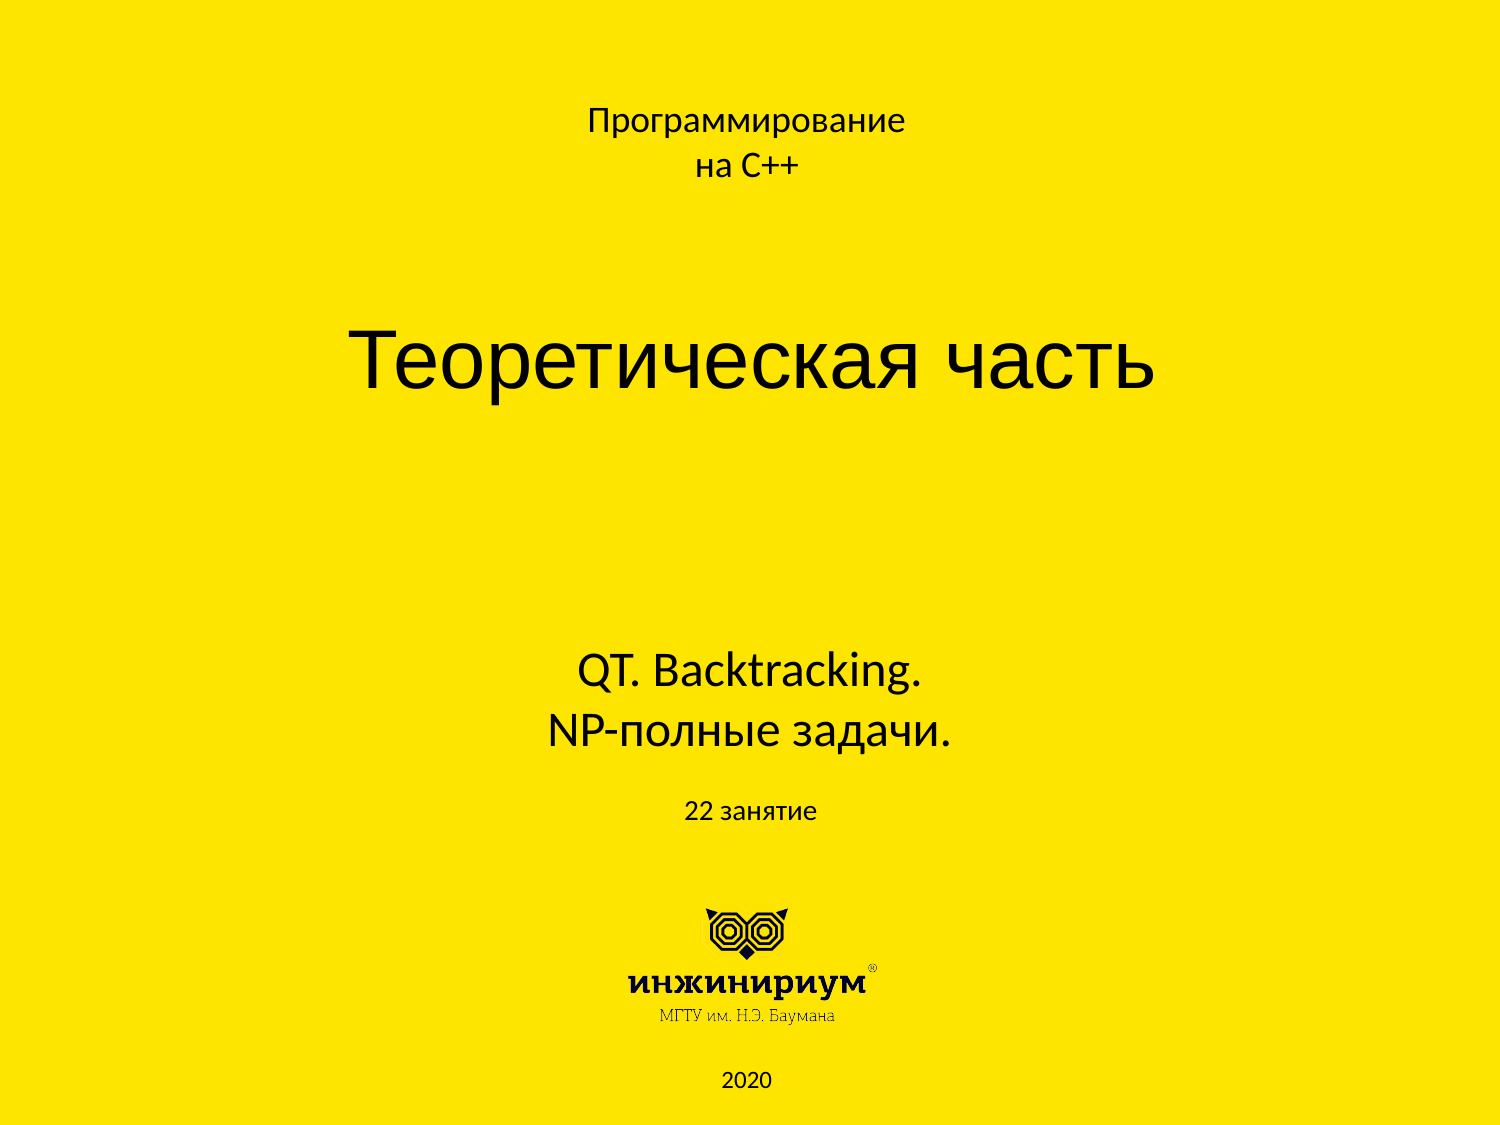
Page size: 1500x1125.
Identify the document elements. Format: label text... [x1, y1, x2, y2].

picture [627, 905, 877, 1025]
text_box QT. Backtracking. NP-полные задачи. [156, 628, 1344, 762]
text_box 22 занятие [556, 783, 939, 834]
text_box Программирование на C++ [555, 87, 938, 192]
text_box 2020 [646, 1058, 848, 1099]
text_box Теоретическая часть [159, 297, 1346, 368]
